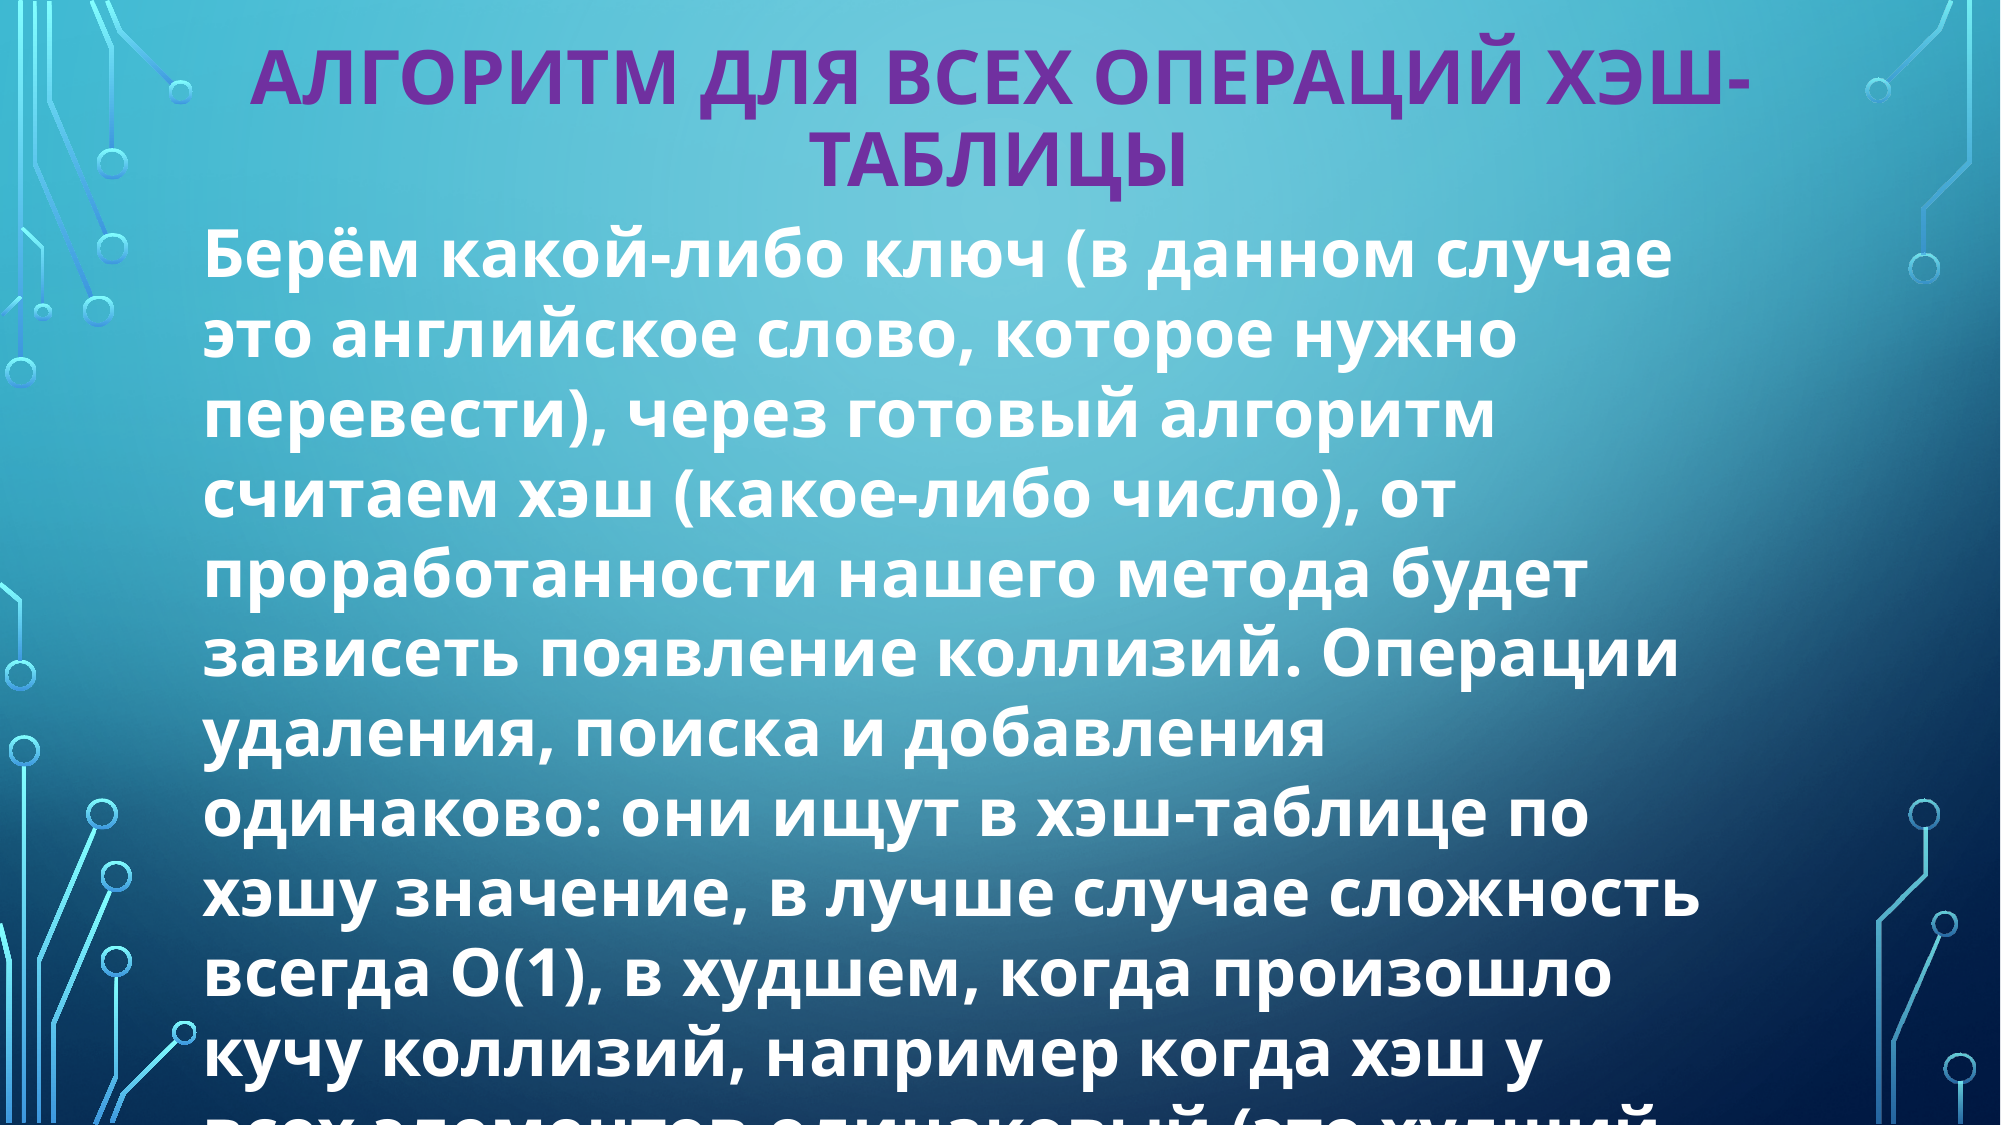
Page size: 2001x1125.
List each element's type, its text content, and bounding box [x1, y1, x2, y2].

title Алгоритм для всех операций хэш-таблицы [187, 0, 1813, 243]
text_box Берём какой-либо ключ (в данном случае это английское слово, которое нужно перевести), через готовый алгоритм считаем хэш (какое-либо число), от проработанности нашего метода будет зависеть появление коллизий. Операции удаления, поиска и добавления одинаково: они ищут в хэш-таблице по хэшу значение, в лучше случае сложность всегда O(1), в худшем, когда произошло кучу коллизий, например когда хэш у всех элементов одинаковый (это худший случай), сложность будет O(n). [187, 203, 1721, 1125]
